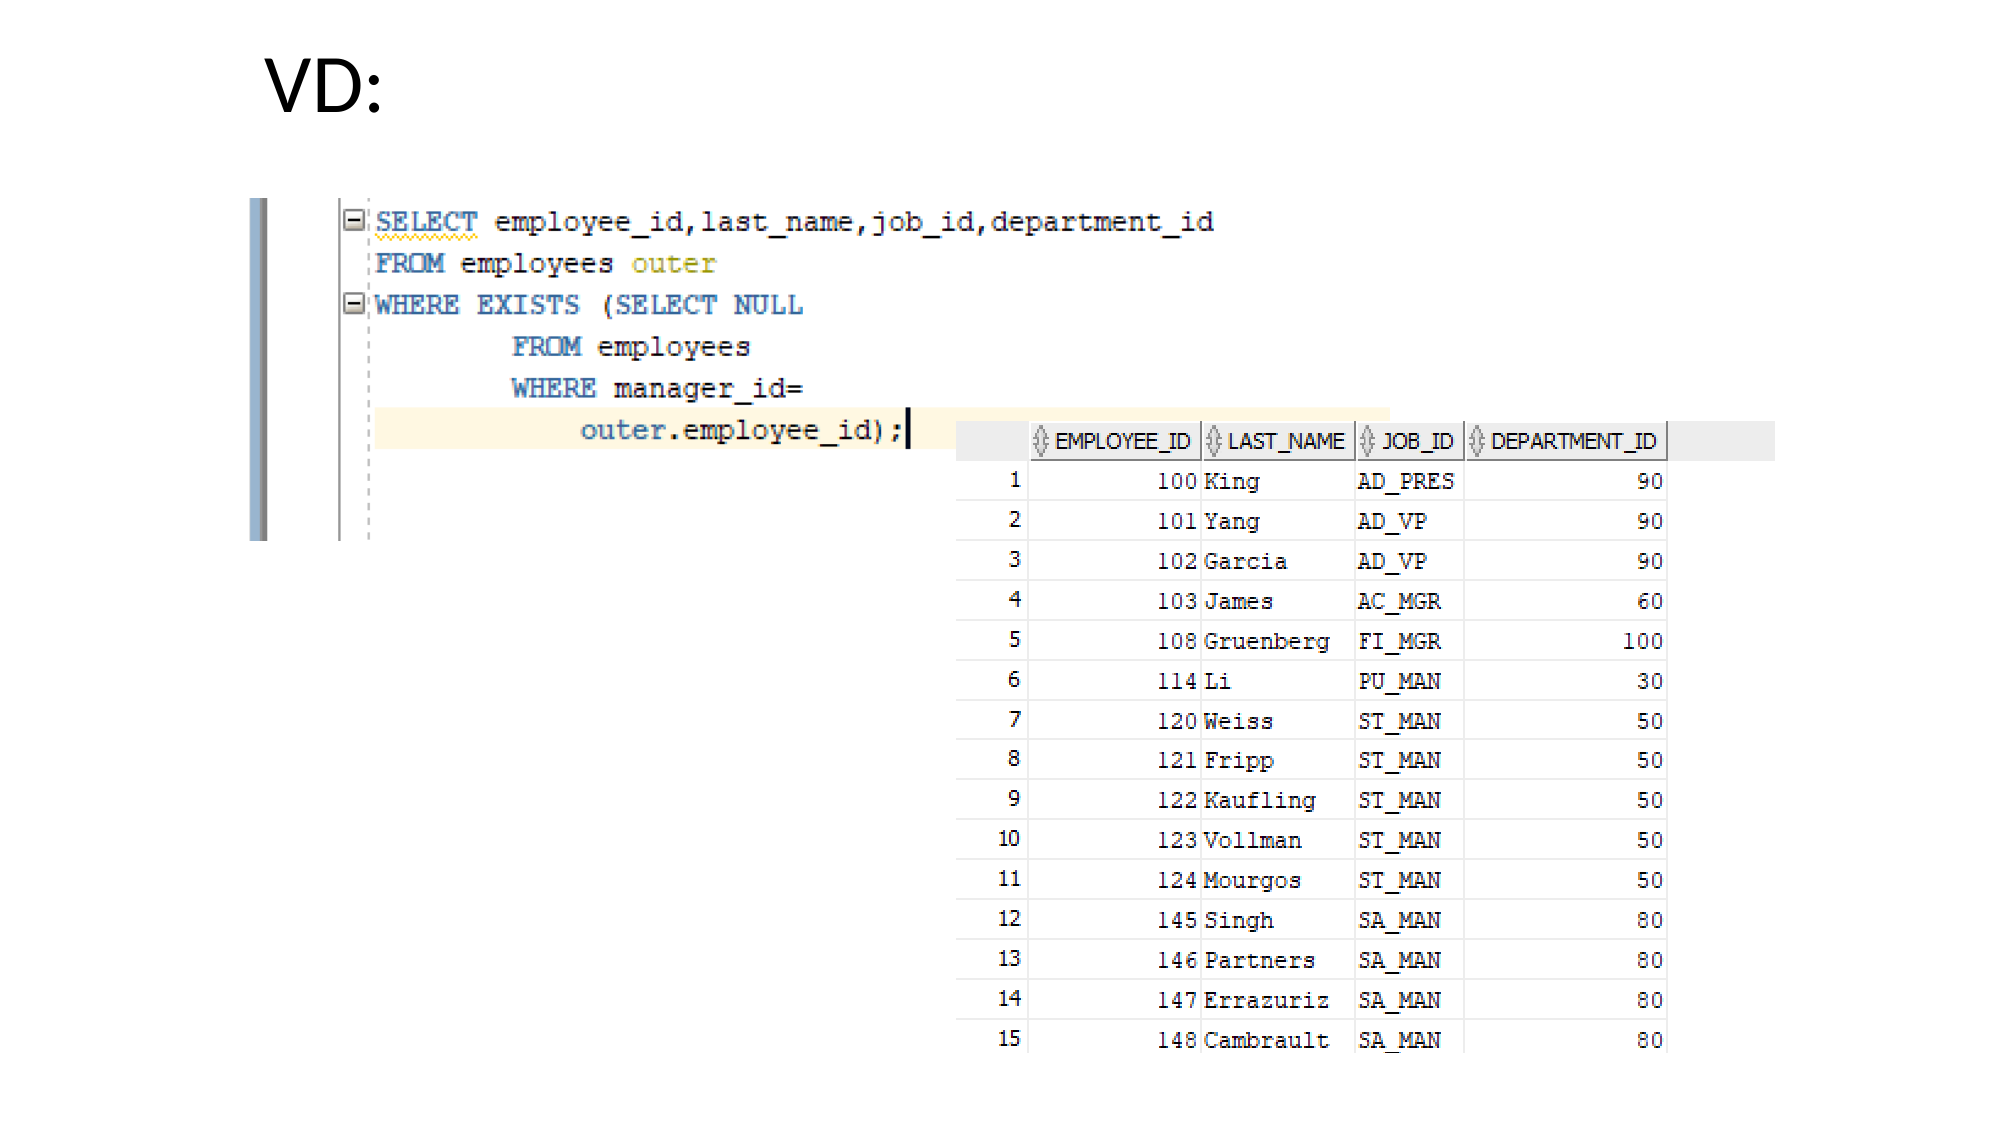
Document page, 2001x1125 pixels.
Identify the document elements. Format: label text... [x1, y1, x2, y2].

title VD: [249, 0, 1750, 139]
picture [249, 198, 1775, 1053]
